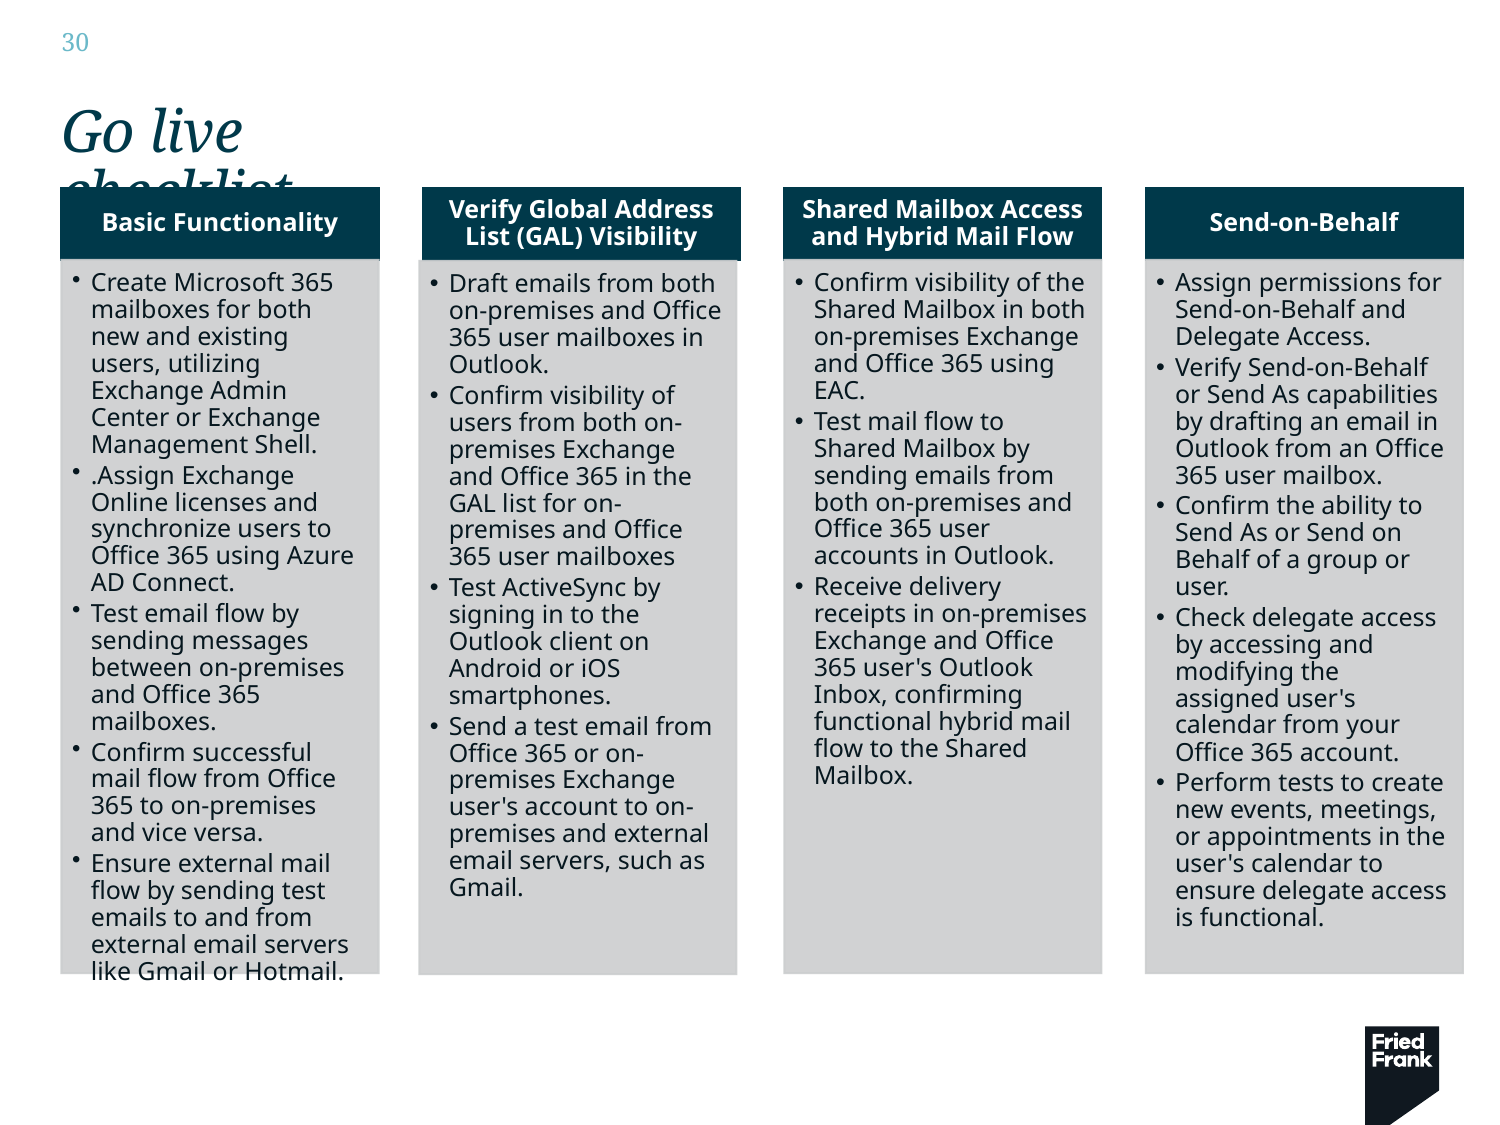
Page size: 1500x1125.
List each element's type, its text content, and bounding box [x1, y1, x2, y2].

title Go live checklist [60, 104, 452, 166]
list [60, 177, 1464, 984]
